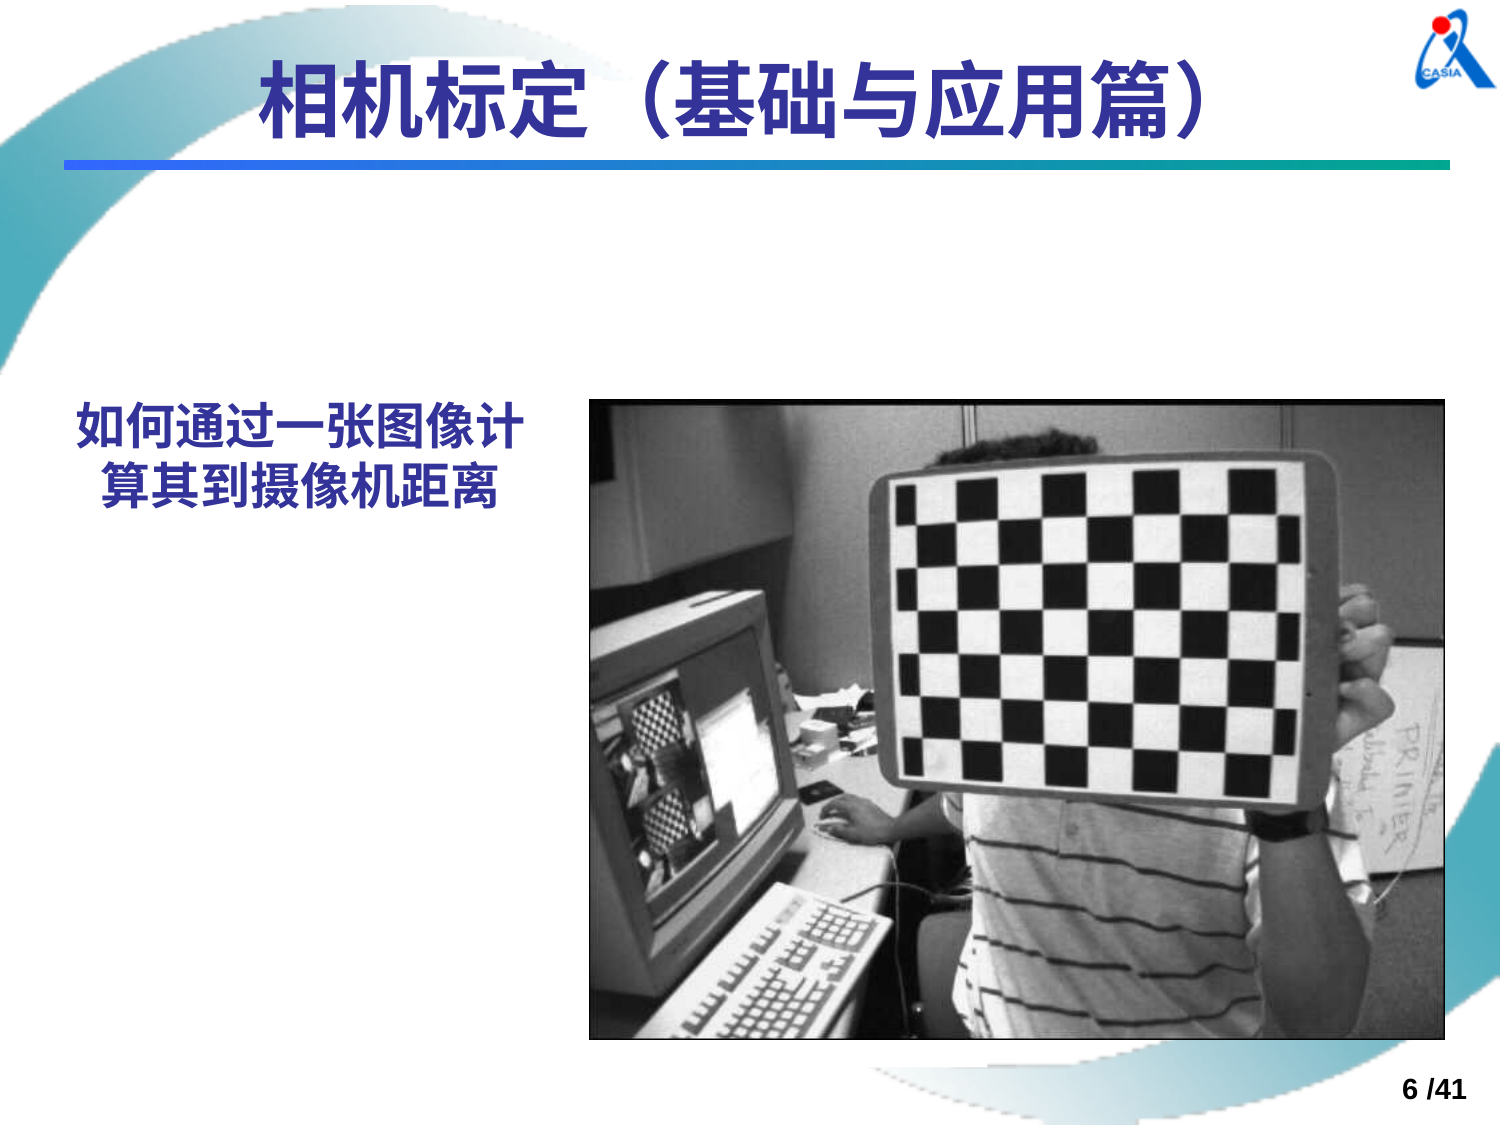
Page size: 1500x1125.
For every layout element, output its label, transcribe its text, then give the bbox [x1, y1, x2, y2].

title 相机标定（基础与应用篇） [64, 12, 1450, 156]
text_box 如何通过一张图像计算其到摄像机距离 [50, 387, 552, 523]
picture [589, 398, 1500, 1125]
slide_number 6 /41 [1169, 1037, 1483, 1113]
picture [1395, 1, 1497, 94]
picture [0, 5, 700, 375]
